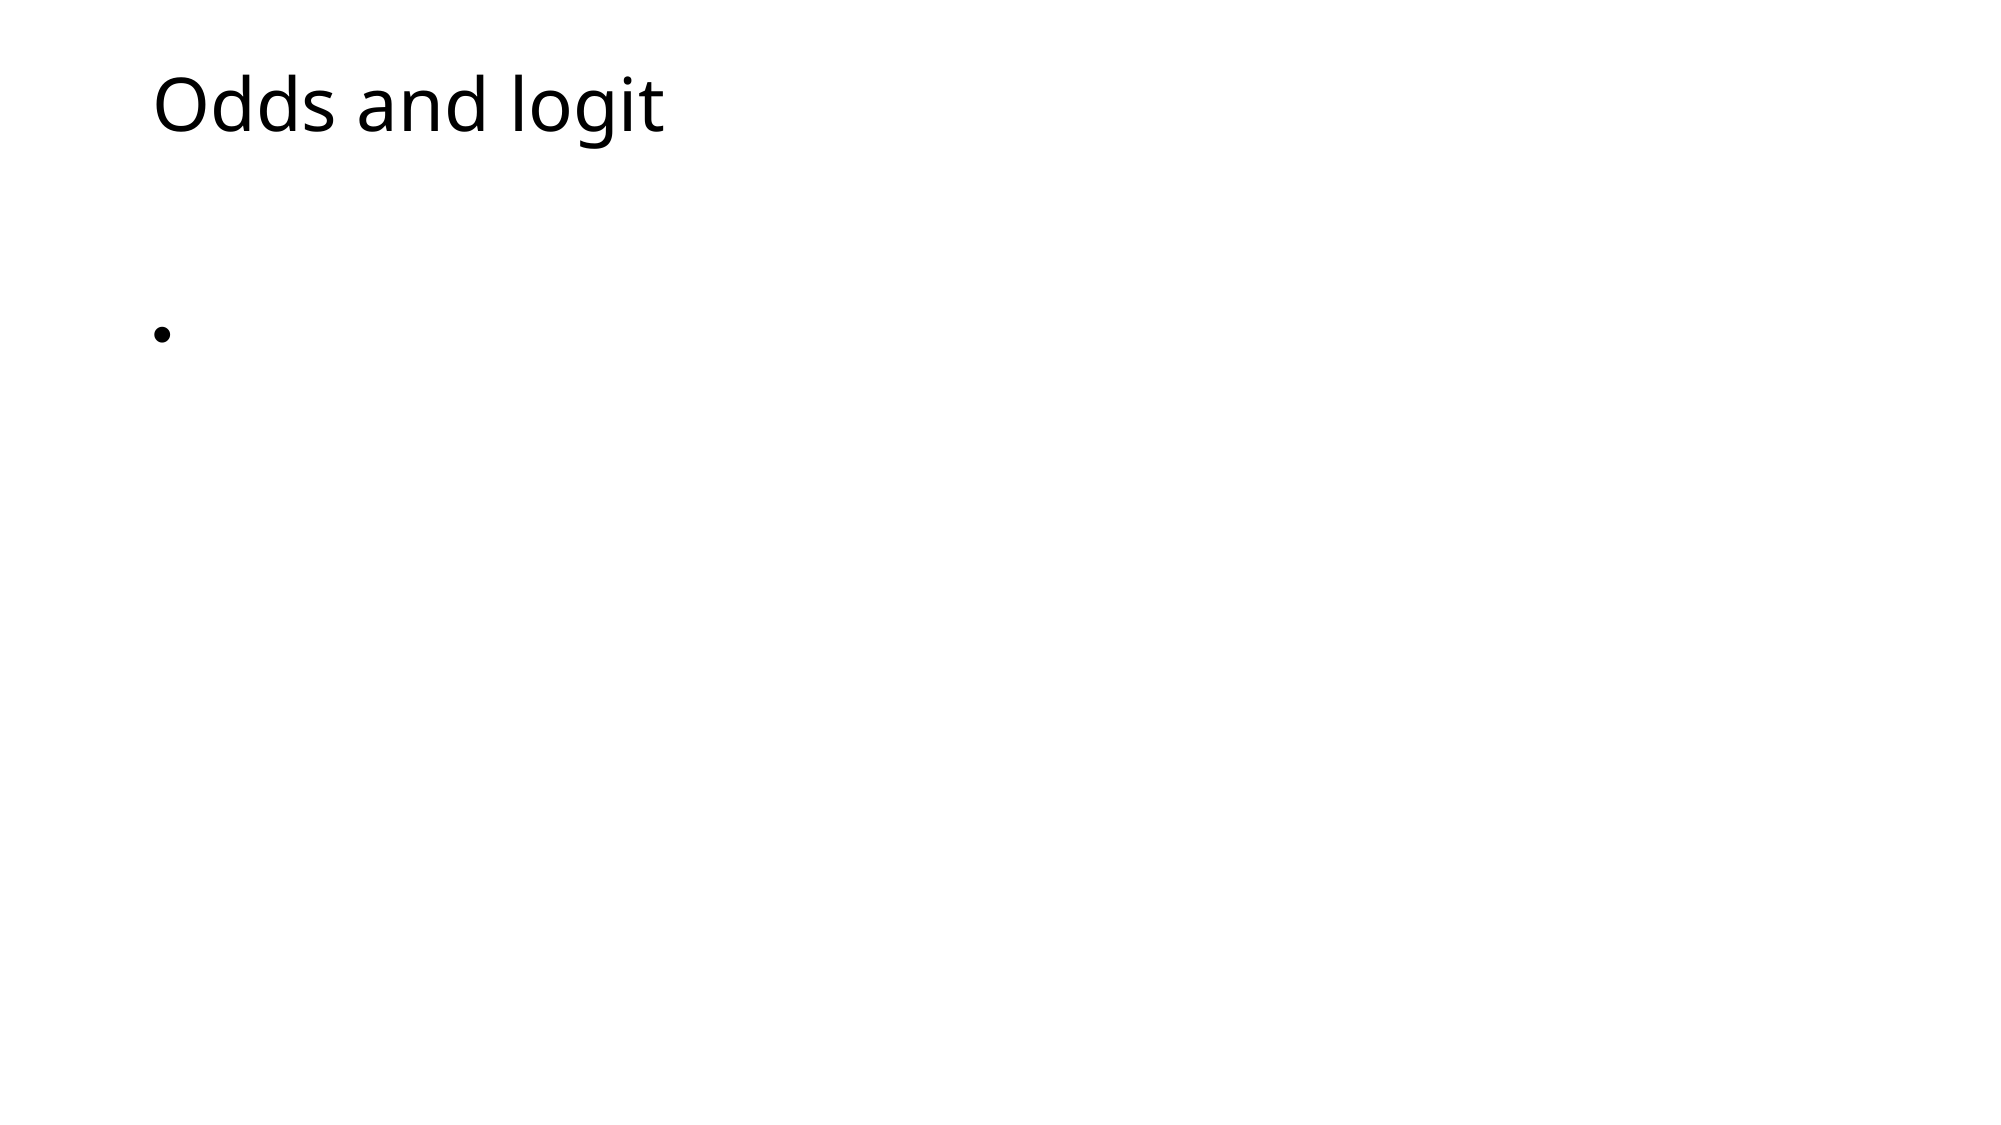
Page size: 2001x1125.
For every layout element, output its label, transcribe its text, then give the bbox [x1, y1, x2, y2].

title Odds and logit [137, 59, 1863, 156]
